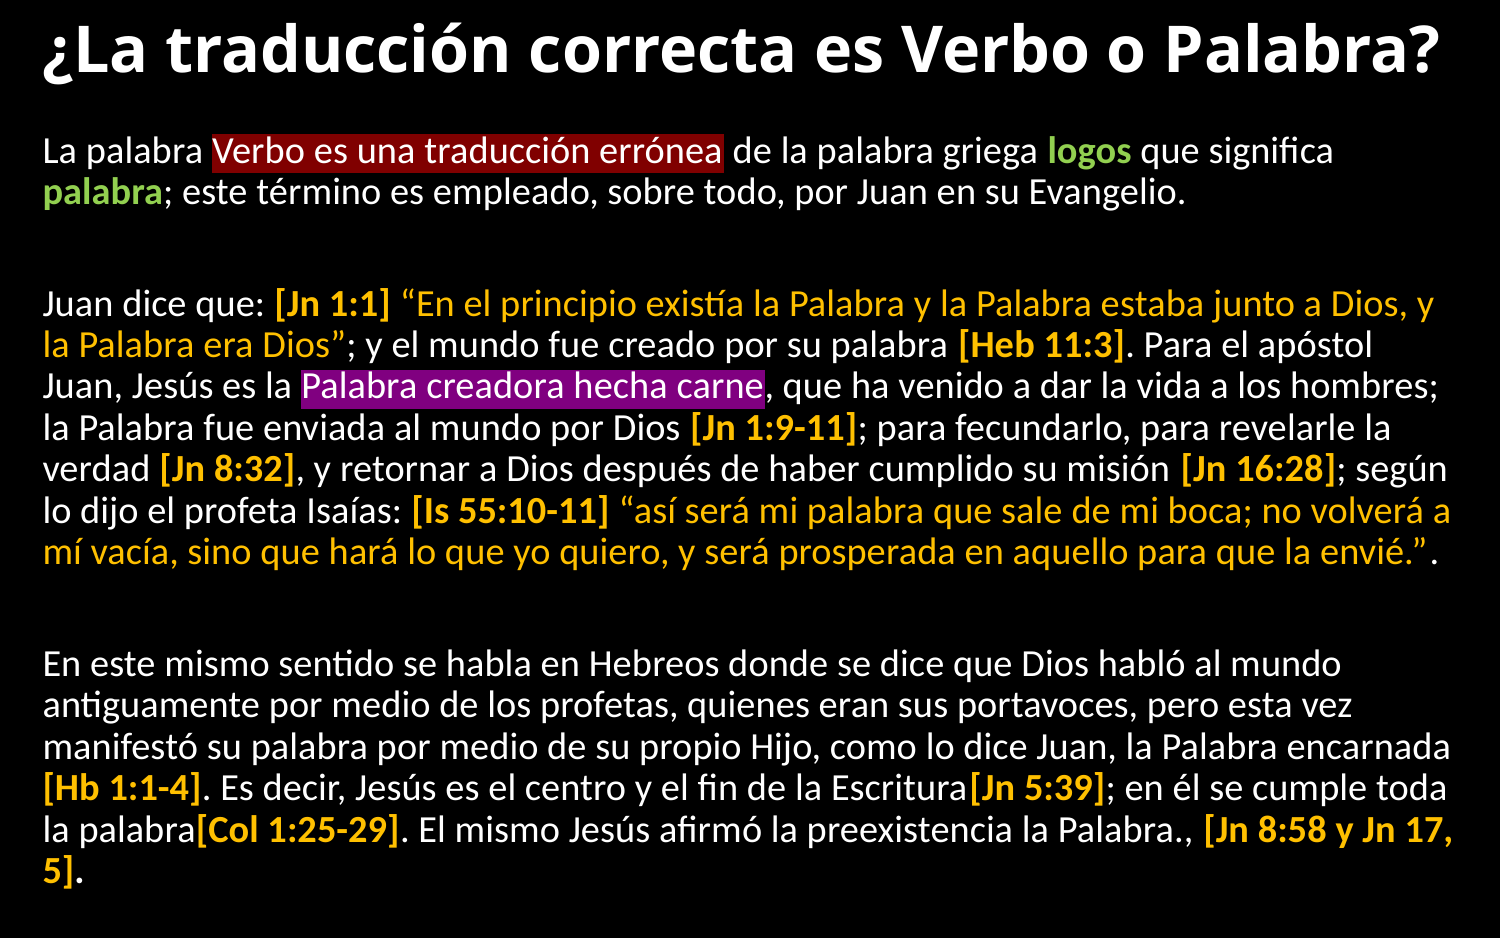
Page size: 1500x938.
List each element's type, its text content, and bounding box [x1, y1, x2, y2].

title ¿La traducción correcta es Verbo o Palabra? [27, 0, 1473, 102]
list La palabra Verbo es una traducción errónea de la palabra griega logos que significa palabra; este término es empleado, sobre todo, por Juan en su Evangelio. Juan dice que: [Jn 1:1] “En el principio existía la Palabra y la Palabra estaba junto a Dios, y la Palabra era Dios”; y el mundo fue creado por su palabra [Heb 11:3]. Para el apóstol Juan, Jesús es la Palabra creadora hecha carne, que ha venido a dar la vida a los hombres; la Palabra fue enviada al mundo por Dios [Jn 1:9-11]; para fecundarlo, para revelarle la verdad [Jn 8:32], y retornar a Dios después de haber cumplido su misión [Jn 16:28]; según lo dijo el profeta Isaías: [Is 55:10-11] “así será mi palabra que sale de mi boca; no volverá a mí vacía, sino que hará lo que yo quiero, y será prosperada en aquello para que la envié.”. En este mismo sentido se habla en Hebreos donde se dice que Dios habló al mundo antiguamente por medio de los profetas, quienes eran sus portavoces, pero esta vez manifestó su palabra por medio de su propio Hijo, como lo dice Juan, la Palabra encarnada [Hb 1:1-4]. Es decir, Jesús es el centro y el fin de la Escritura[Jn 5:39]; en él se cumple toda la palabra[Col 1:25-29]. El mismo Jesús afirmó la preexistencia la Palabra., [Jn 8:58 y Jn 17, 5]. [27, 102, 1473, 920]
